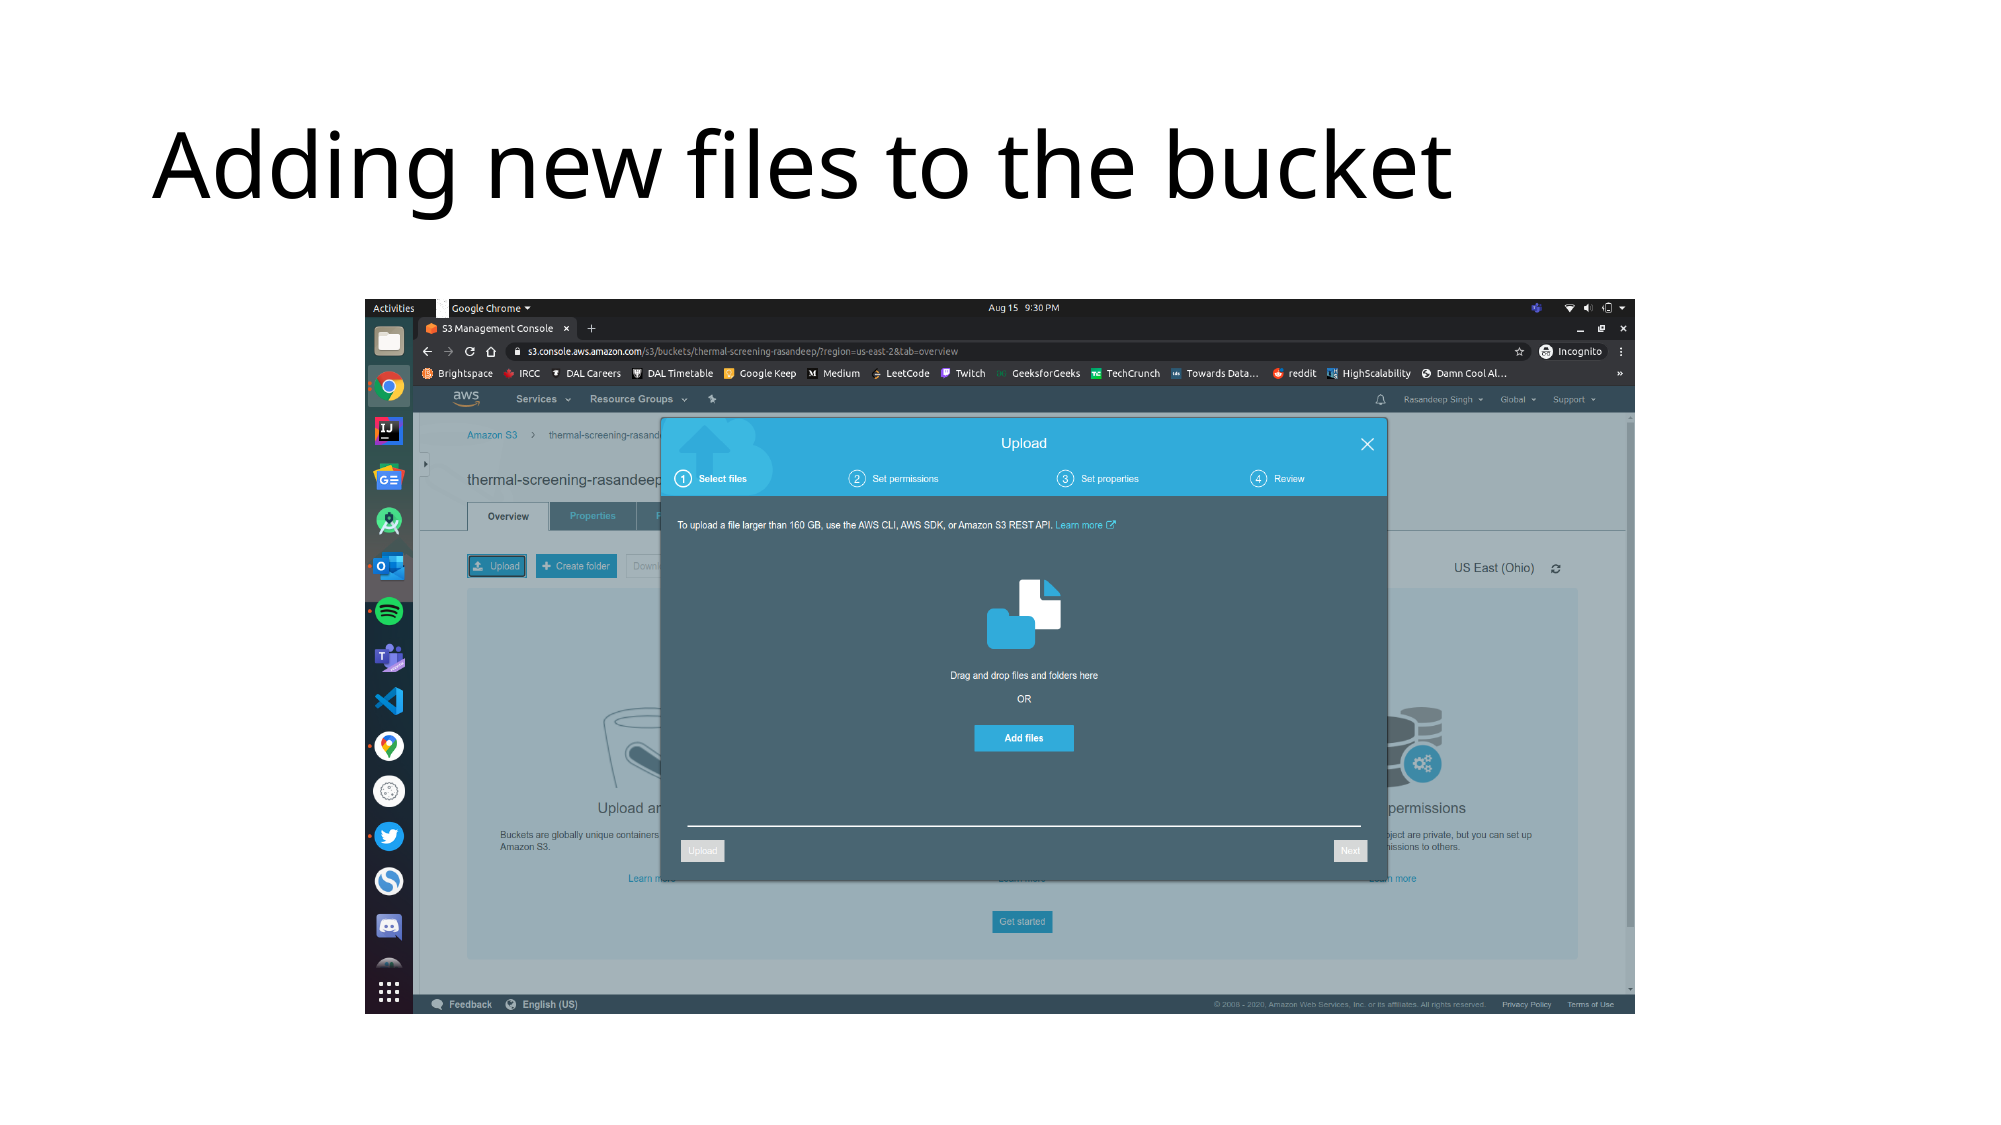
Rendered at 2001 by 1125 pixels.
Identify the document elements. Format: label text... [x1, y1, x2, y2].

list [365, 299, 1635, 1014]
title Adding new files to the bucket [137, 59, 1863, 278]
